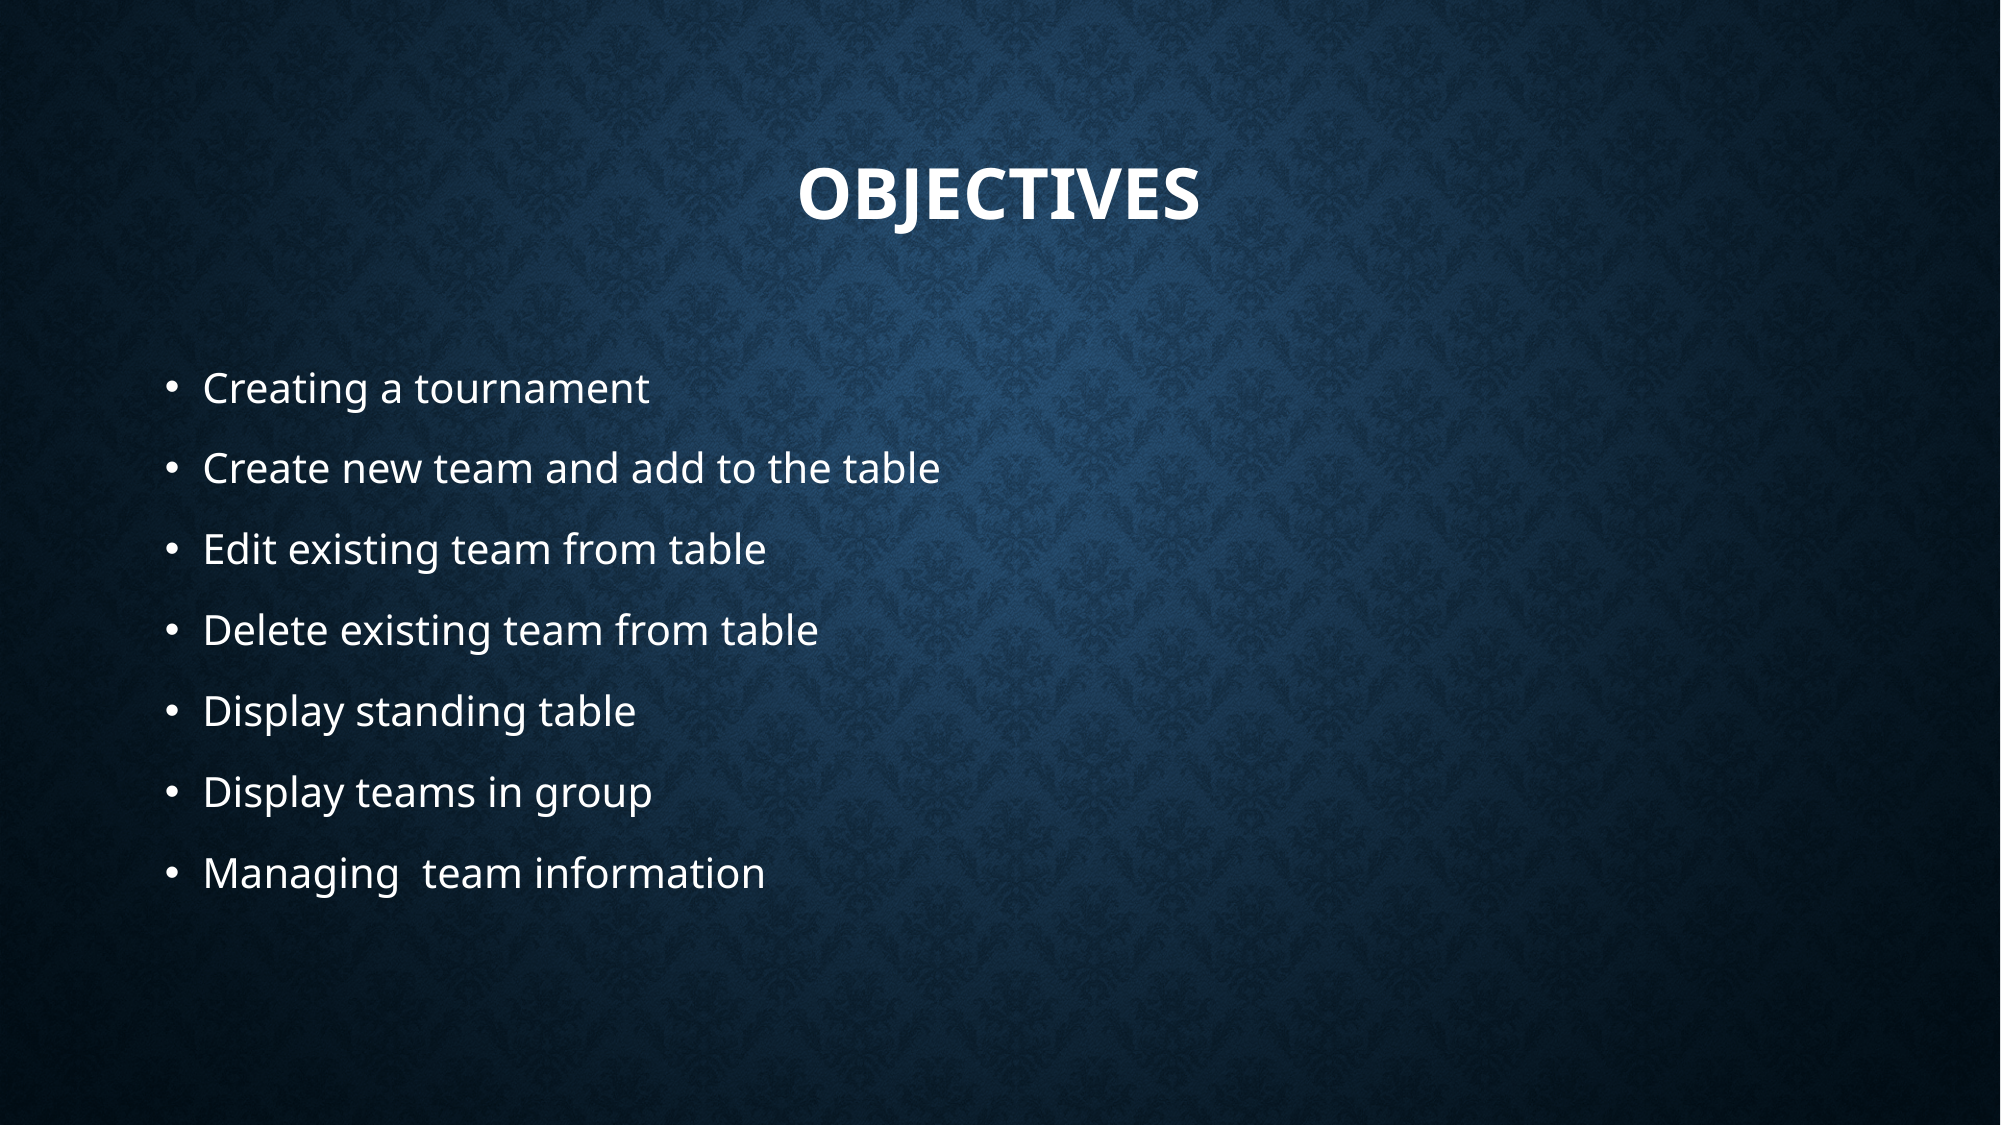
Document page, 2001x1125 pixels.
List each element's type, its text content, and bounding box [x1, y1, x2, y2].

title Objectives [149, 99, 1849, 293]
list Creating a tournament Create new team and add to the table Edit existing team from table Delete existing team from table Display standing table Display teams in group Managing team information [149, 343, 1849, 1008]
